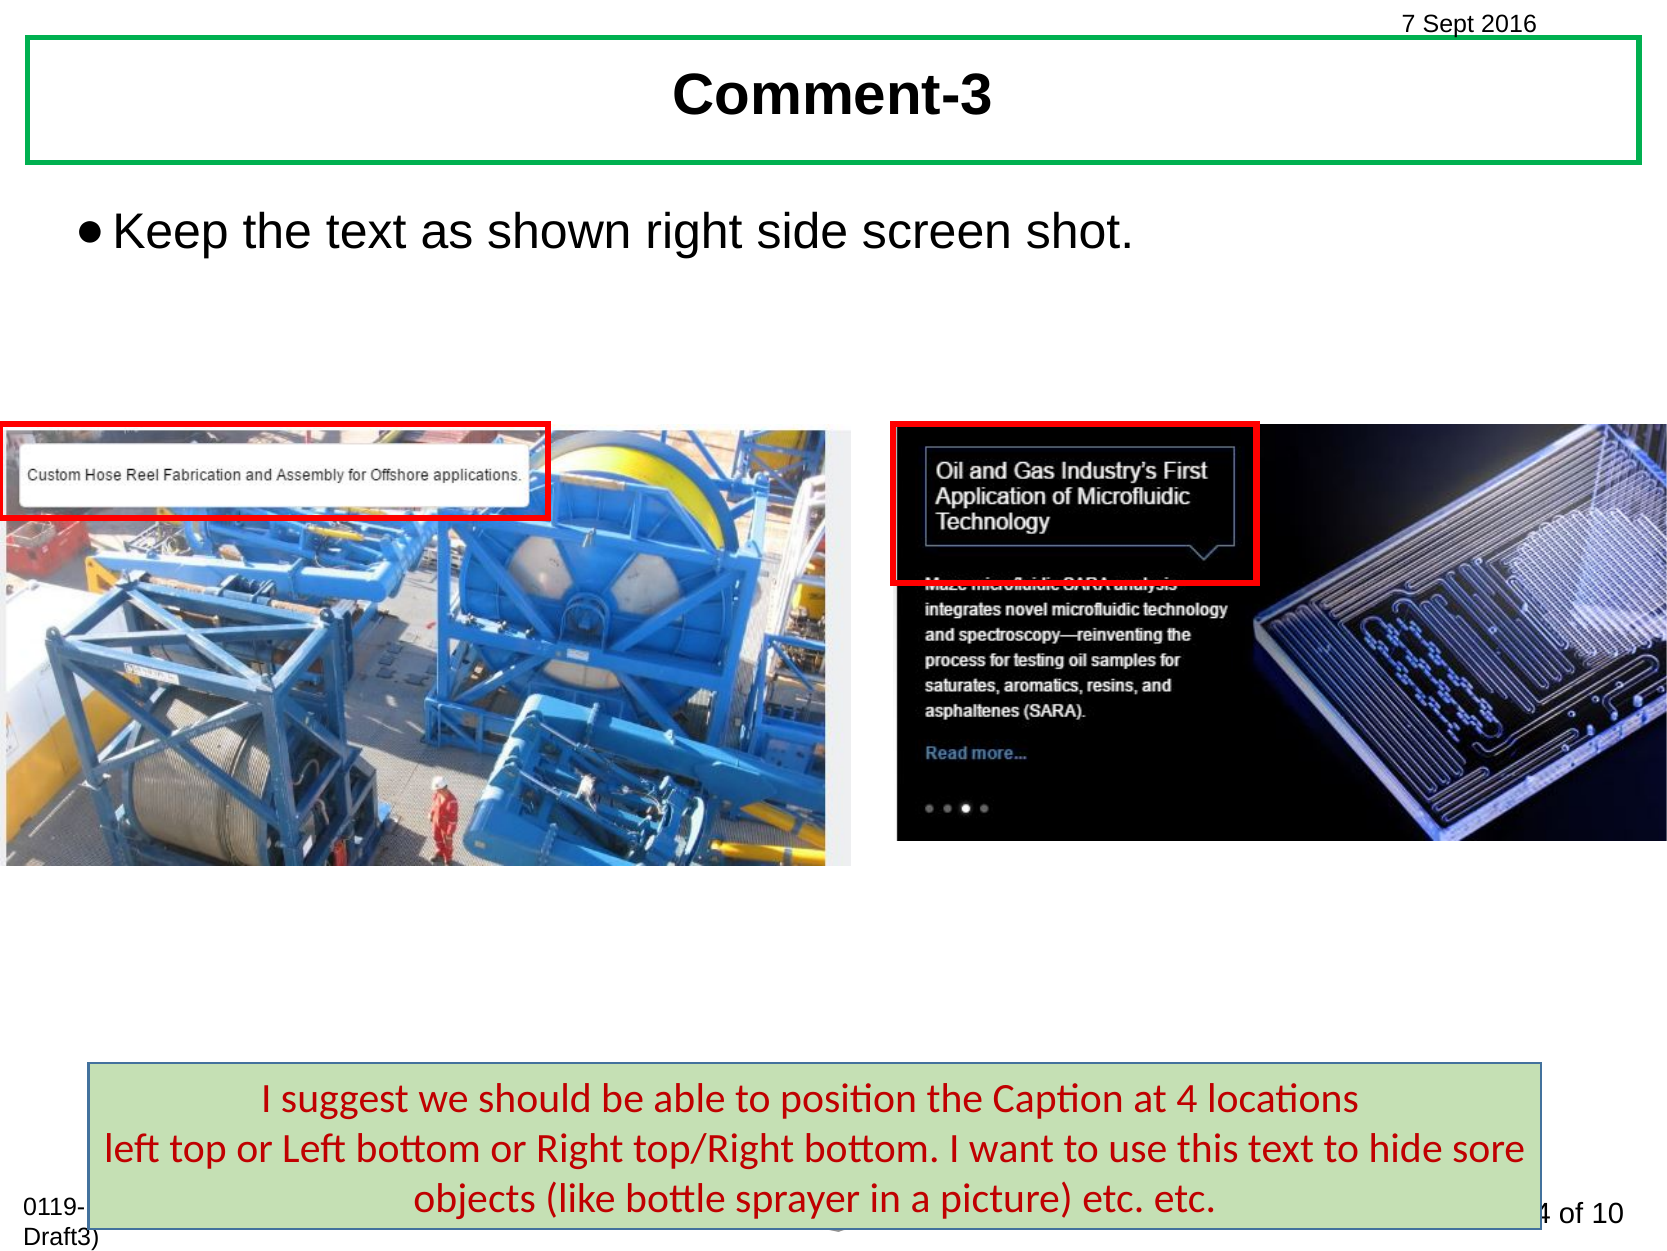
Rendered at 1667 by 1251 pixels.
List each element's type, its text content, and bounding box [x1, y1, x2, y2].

picture [0, 424, 851, 1250]
list Comment-3 [31, 37, 1636, 155]
text_box I suggest we should be able to position the Caption at 4 locations left top or Left bottom or Right top/Right bottom. I want to use this text to hide sore objects (like bottle sprayer in a picture) etc. etc. [87, 1062, 1542, 1230]
picture [0, 0, 1667, 1250]
list Keep the text as shown right side screen shot. [60, 191, 1602, 1126]
